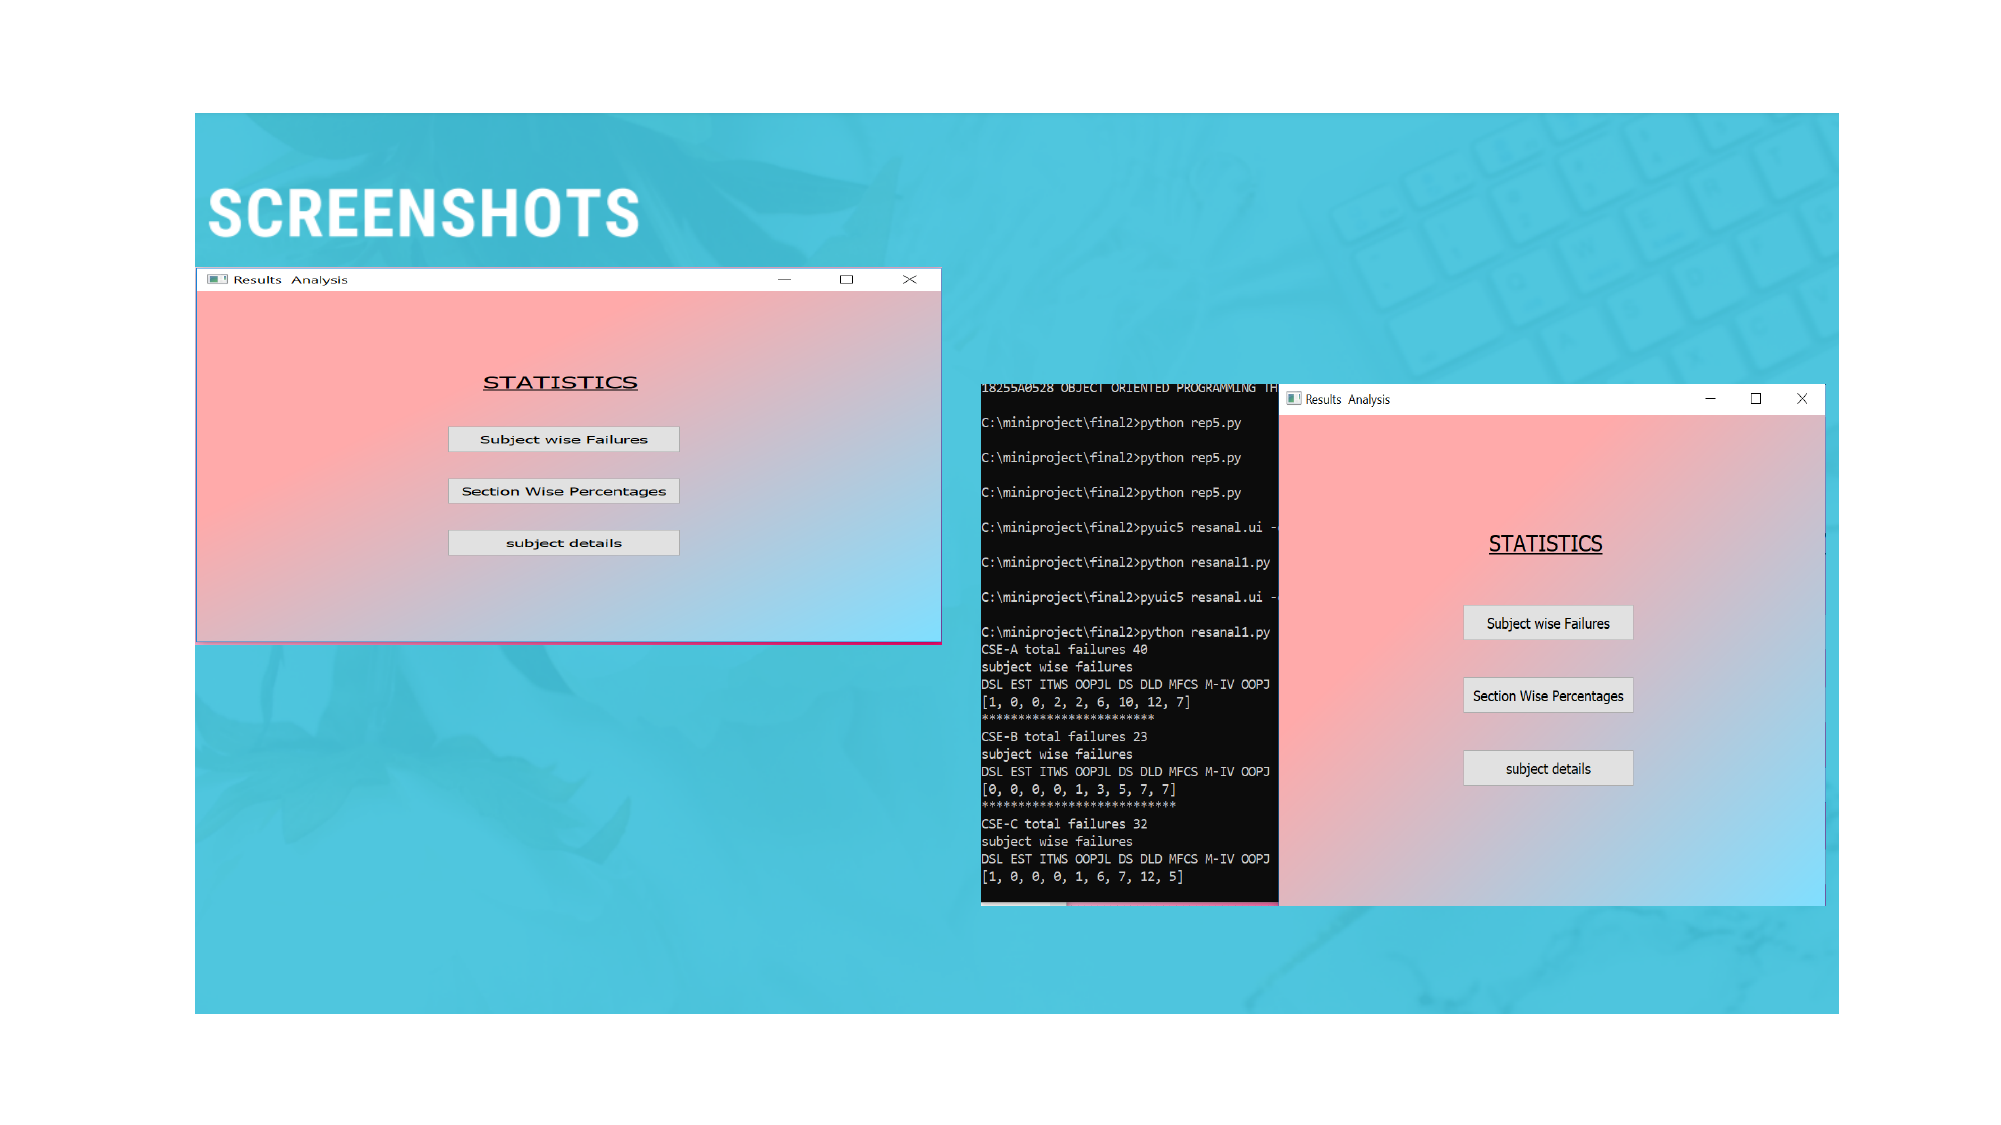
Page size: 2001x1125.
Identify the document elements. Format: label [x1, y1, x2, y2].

picture [194, 267, 942, 645]
picture [981, 384, 1826, 906]
list [194, 113, 1839, 1014]
